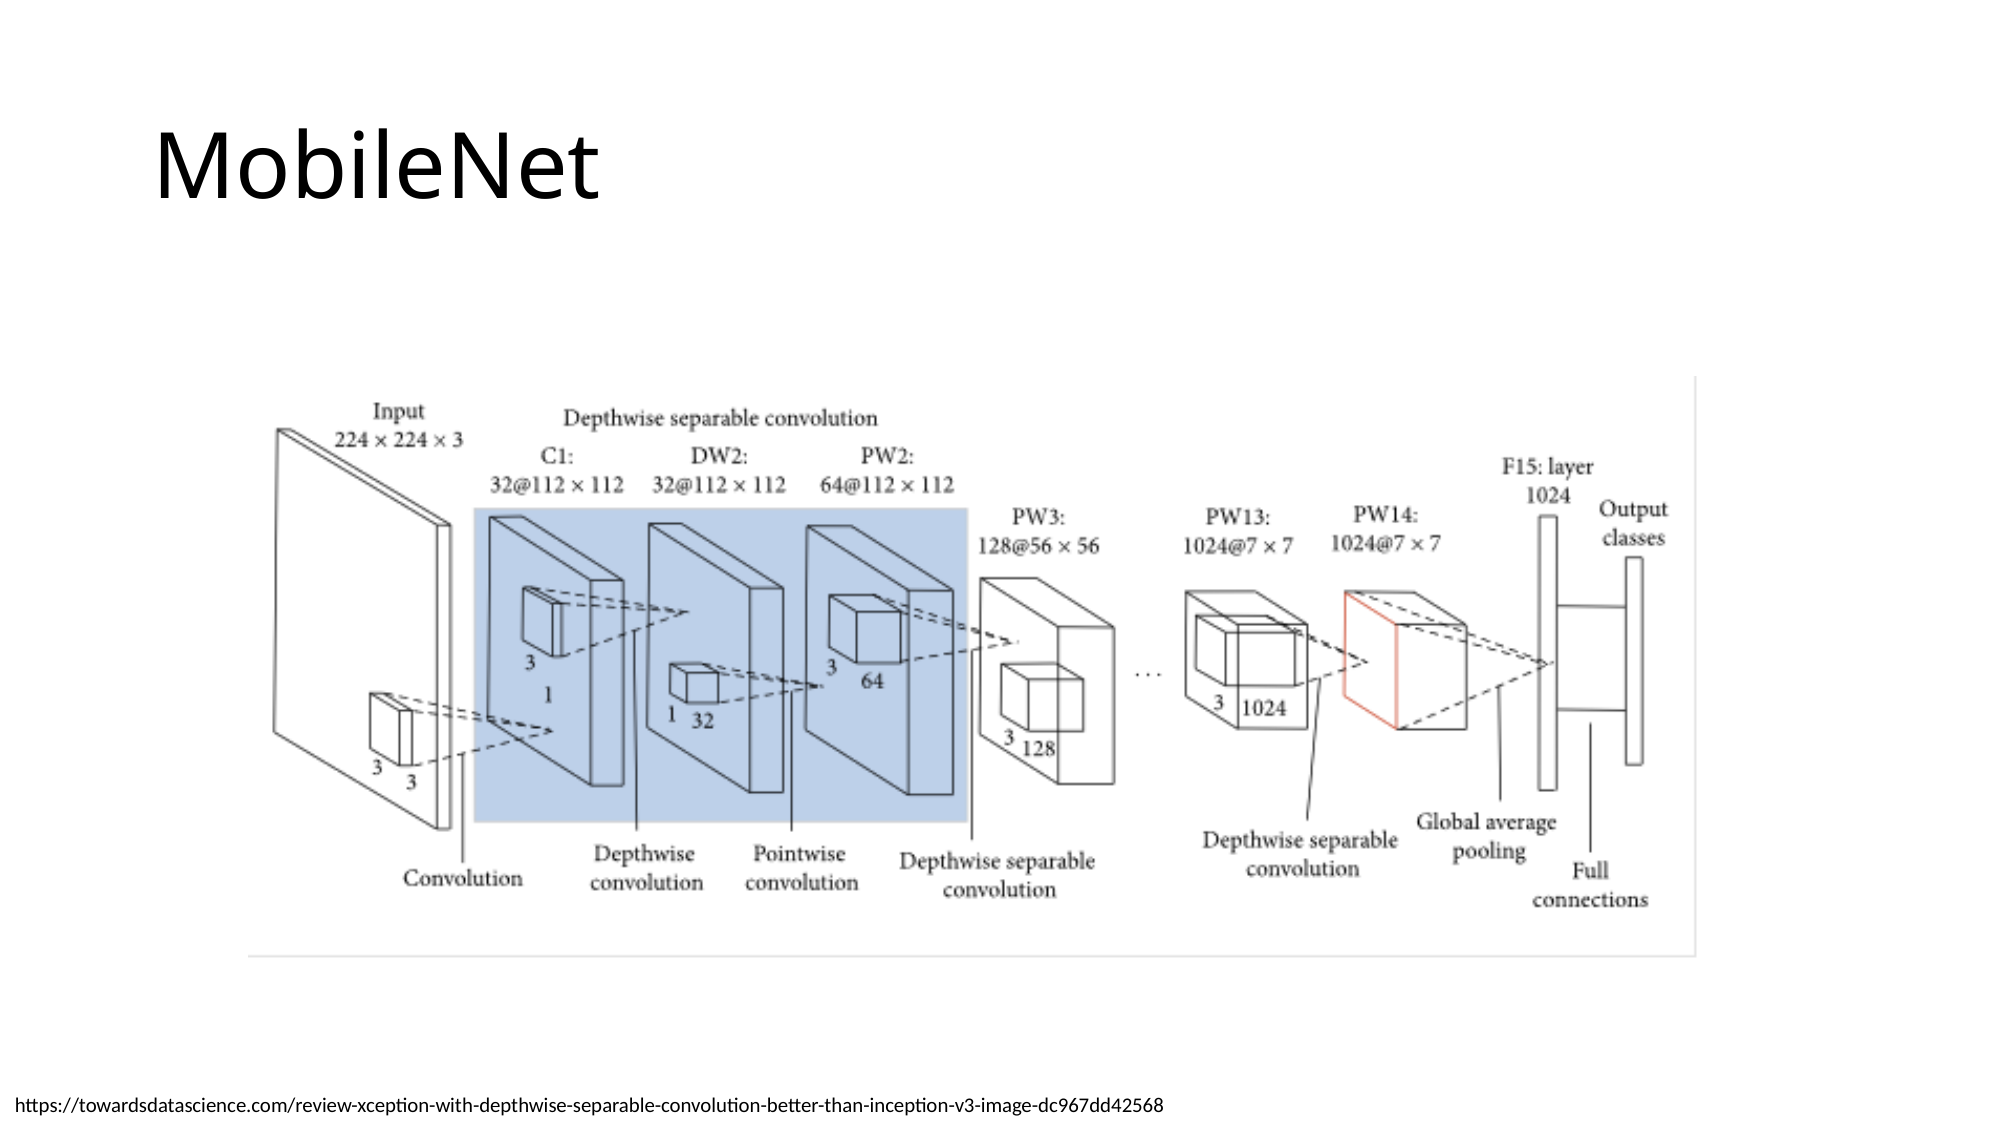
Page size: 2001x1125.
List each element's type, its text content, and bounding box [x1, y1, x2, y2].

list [248, 376, 1699, 960]
text_box https://towardsdatascience.com/review-xception-with-depthwise-separable-convolution-better-than-inception-v3-image-dc967dd42568 [0, 1084, 1768, 1125]
title MobileNet [137, 59, 1863, 278]
